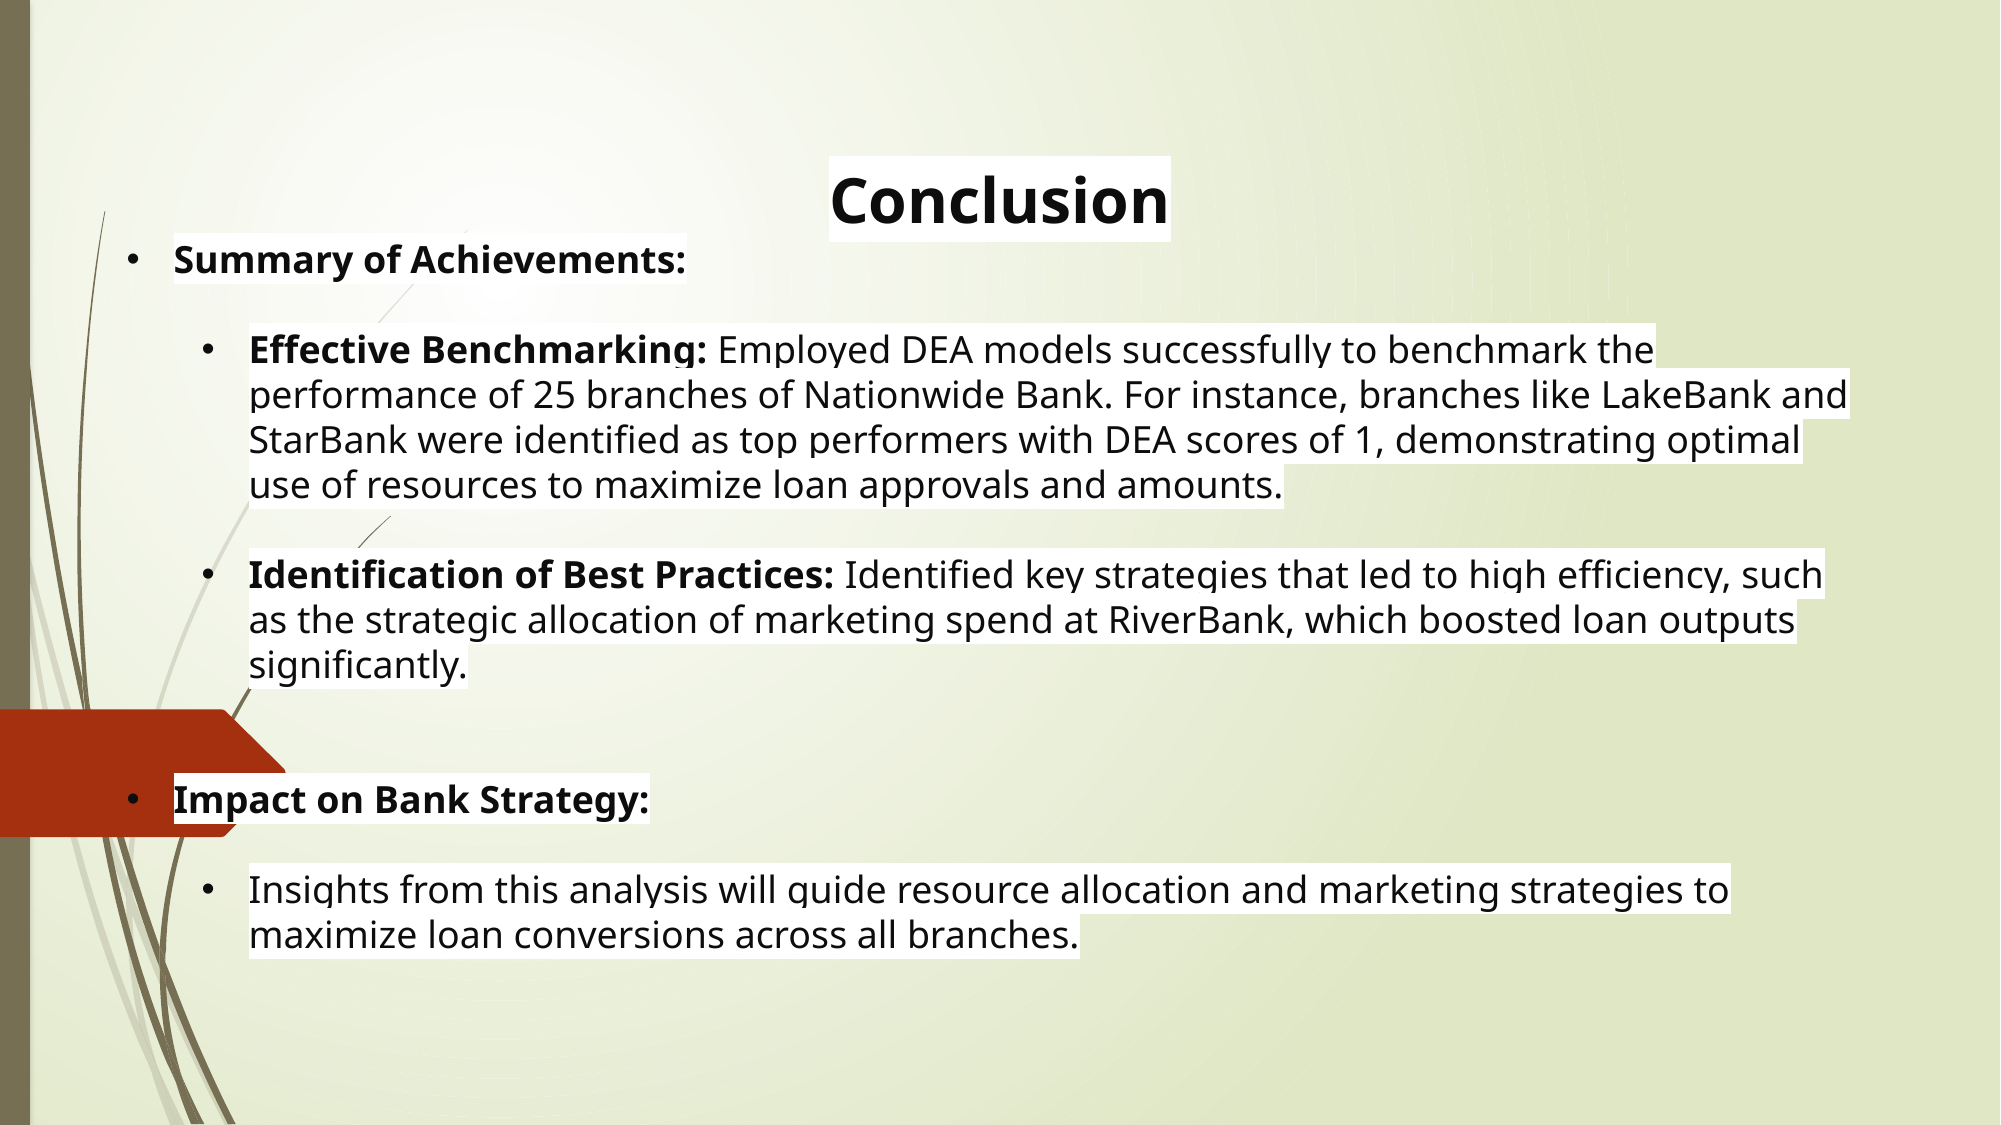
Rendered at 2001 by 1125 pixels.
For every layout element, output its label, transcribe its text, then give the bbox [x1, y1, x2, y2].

text_box Conclusion Summary of Achievements: Effective Benchmarking: Employed DEA models successfully to benchmark the performance of 25 branches of Nationwide Bank. For instance, branches like LakeBank and StarBank were identified as top performers with DEA scores of 1, demonstrating optimal use of resources to maximize loan approvals and amounts. Identification of Best Practices: Identified key strategies that led to high efficiency, such as the strategic allocation of marketing spend at RiverBank, which boosted loan outputs significantly. Impact on Bank Strategy: Insights from this analysis will guide resource allocation and marketing strategies to maximize loan conversions across all branches. [111, 153, 1889, 1009]
